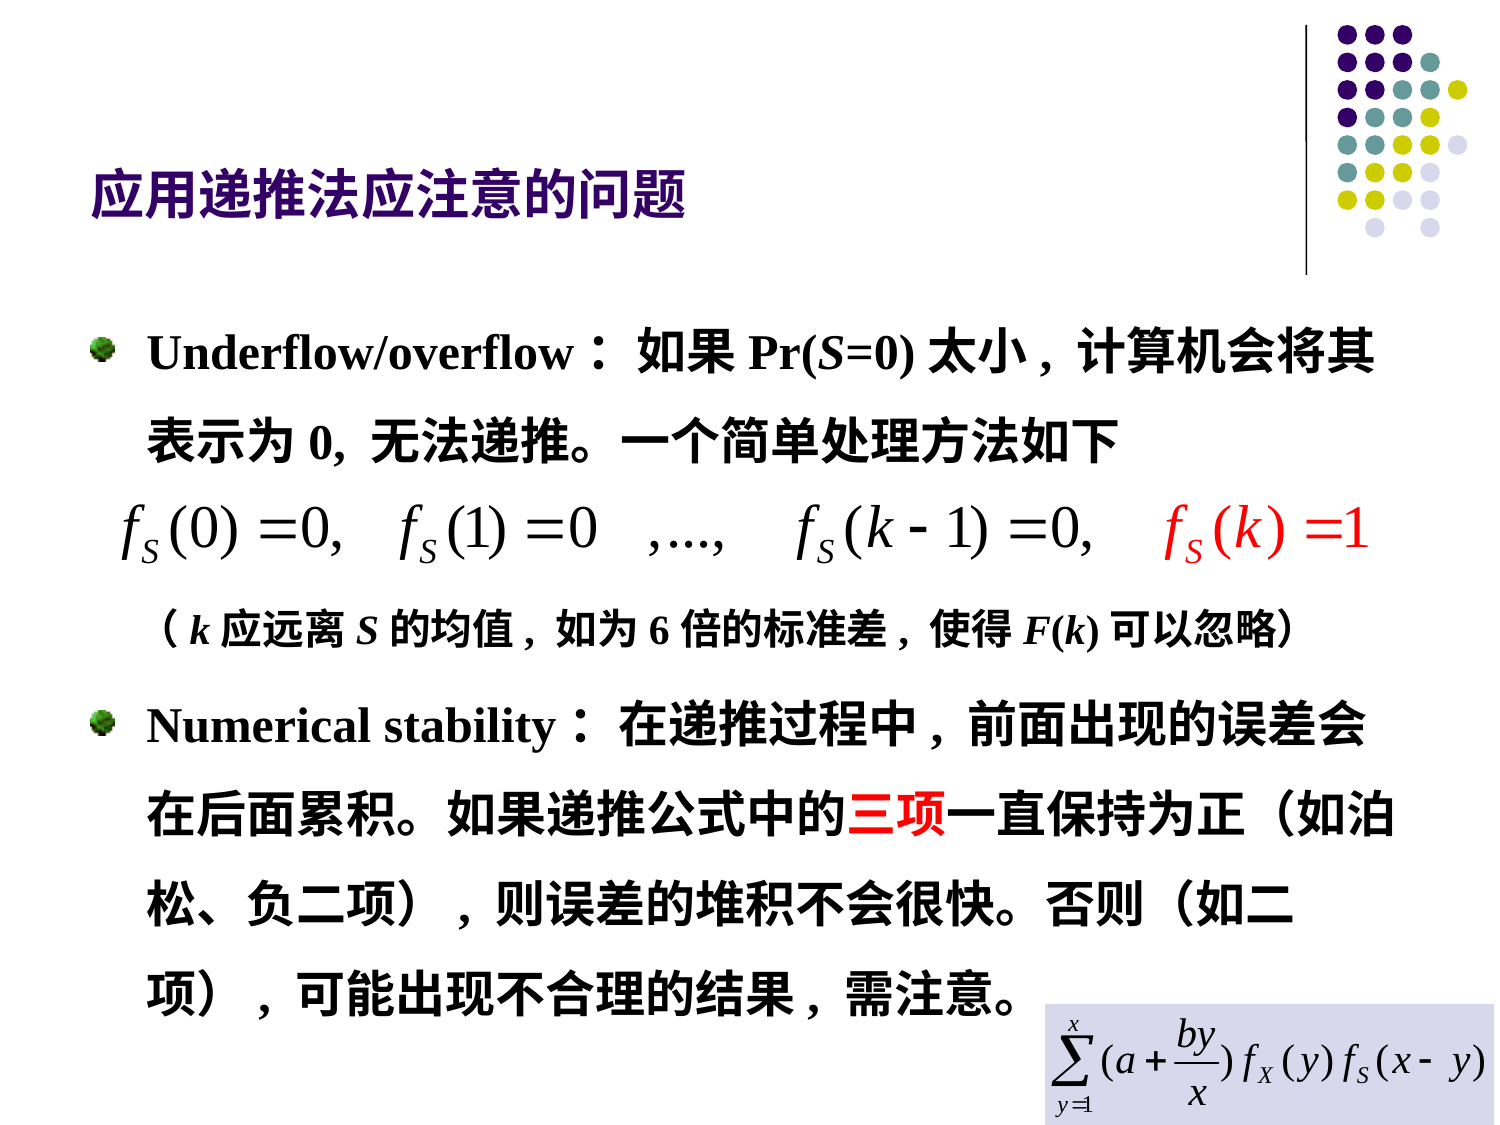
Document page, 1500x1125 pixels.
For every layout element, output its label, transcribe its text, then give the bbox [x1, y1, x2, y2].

list Underflow/overflow：如果Pr(S=0)太小, 计算机会将其表示为0, 无法递推。一个简单处理方法如下 （k应远离S的均值, 如为6倍的标准差, 使得F(k)可以忽略） Numerical stability：在递推过程中, 前面出现的误差会在后面累积。如果递推公式中的三项一直保持为正（如泊松、负二项）, 则误差的堆积不会很快。否则（如二项）, 可能出现不合理的结果, 需注意。 [75, 282, 1425, 1071]
picture [90, 710, 115, 736]
picture [90, 337, 115, 362]
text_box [1045, 1003, 1495, 1125]
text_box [100, 486, 1380, 579]
title 应用递推法应注意的问题 [75, 20, 1313, 233]
